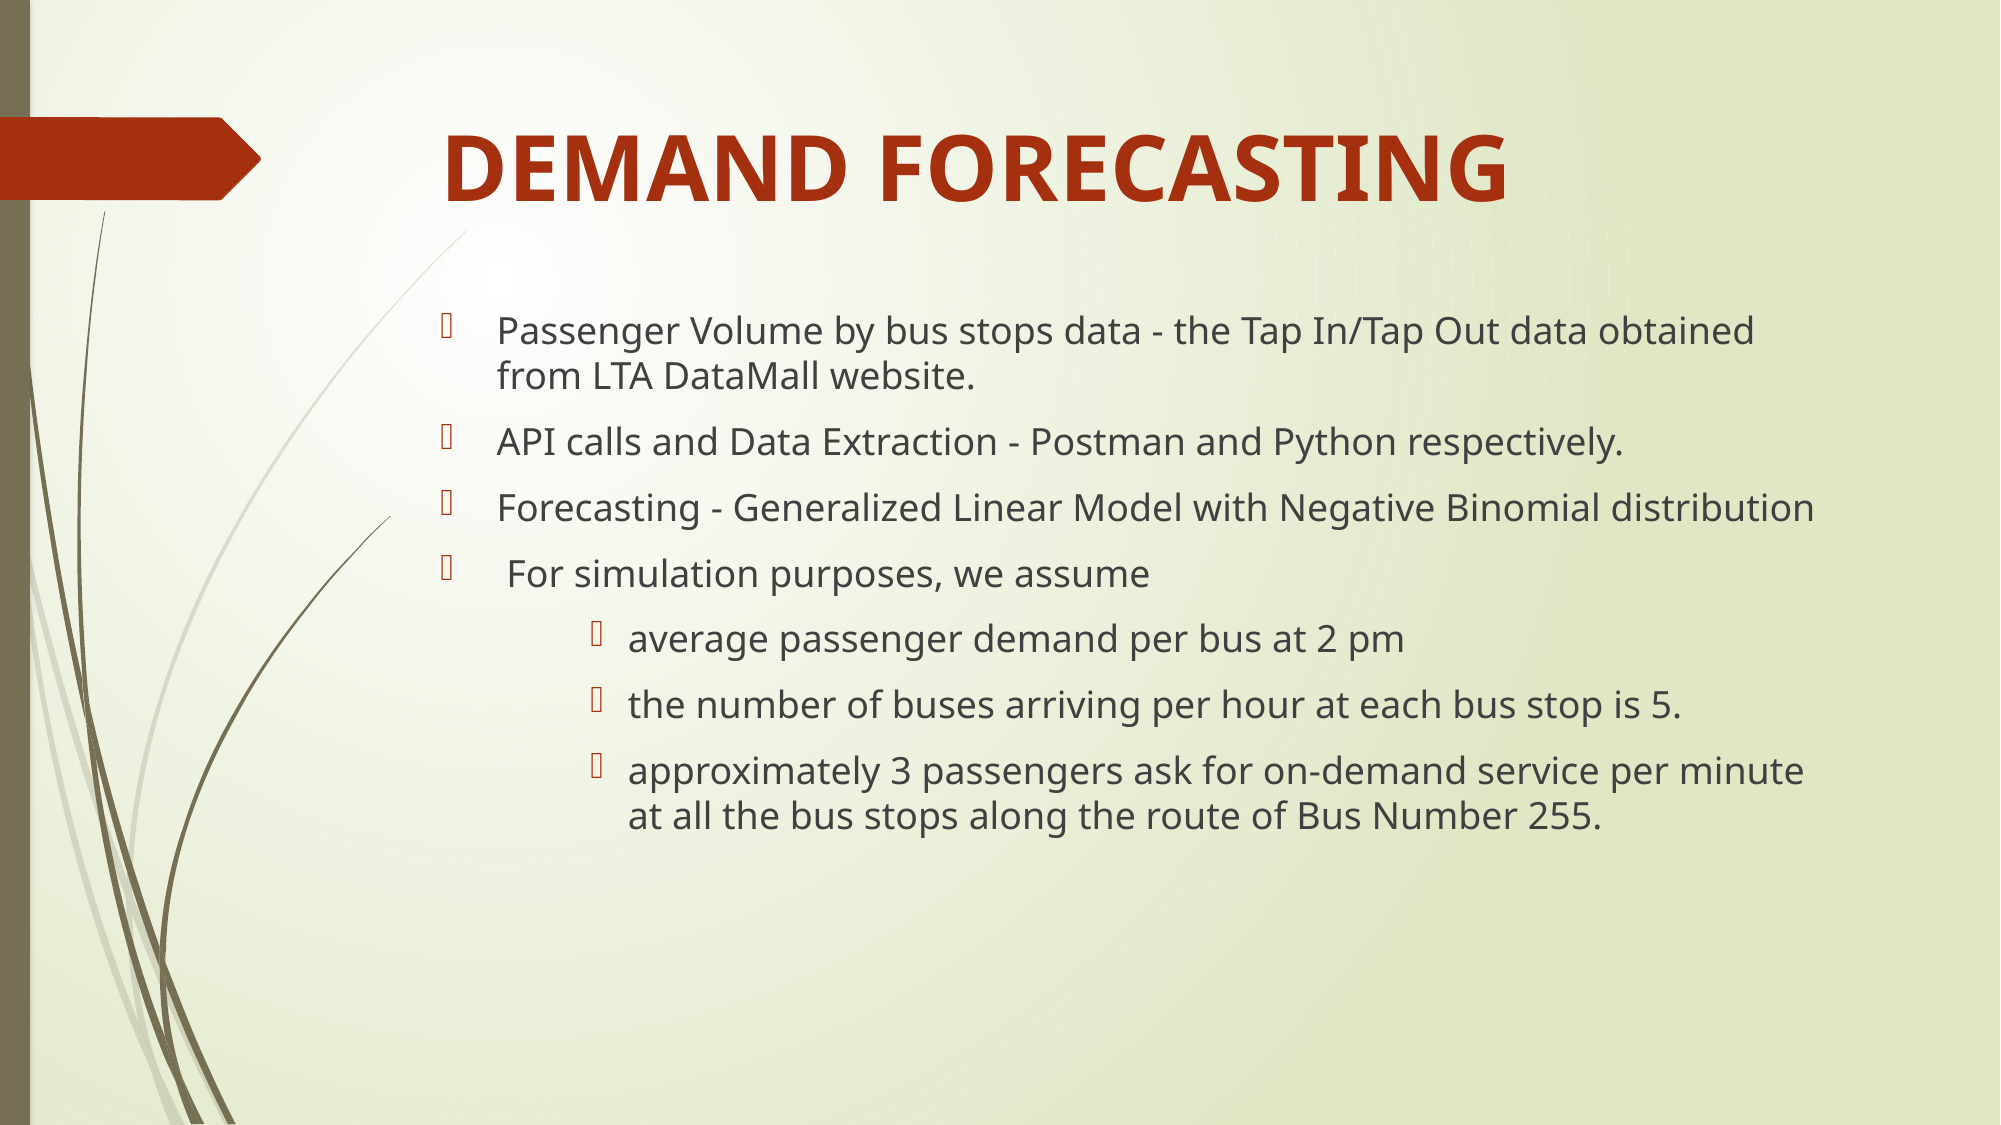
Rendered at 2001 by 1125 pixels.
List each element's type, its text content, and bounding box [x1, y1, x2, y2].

list Passenger Volume by bus stops data - the Tap In/Tap Out data obtained from LTA DataMall website. API calls and Data Extraction - Postman and Python respectively. Forecasting - Generalized Linear Model with Negative Binomial distribution For simulation purposes, we assume average passenger demand per bus at 2 pm the number of buses arriving per hour at each bus stop is 5. approximately 3 passengers ask for on-demand service per minute at all the bus stops along the route of Bus Number 255. [425, 299, 1863, 985]
title DEMAND FORECASTING [425, 102, 1888, 313]
